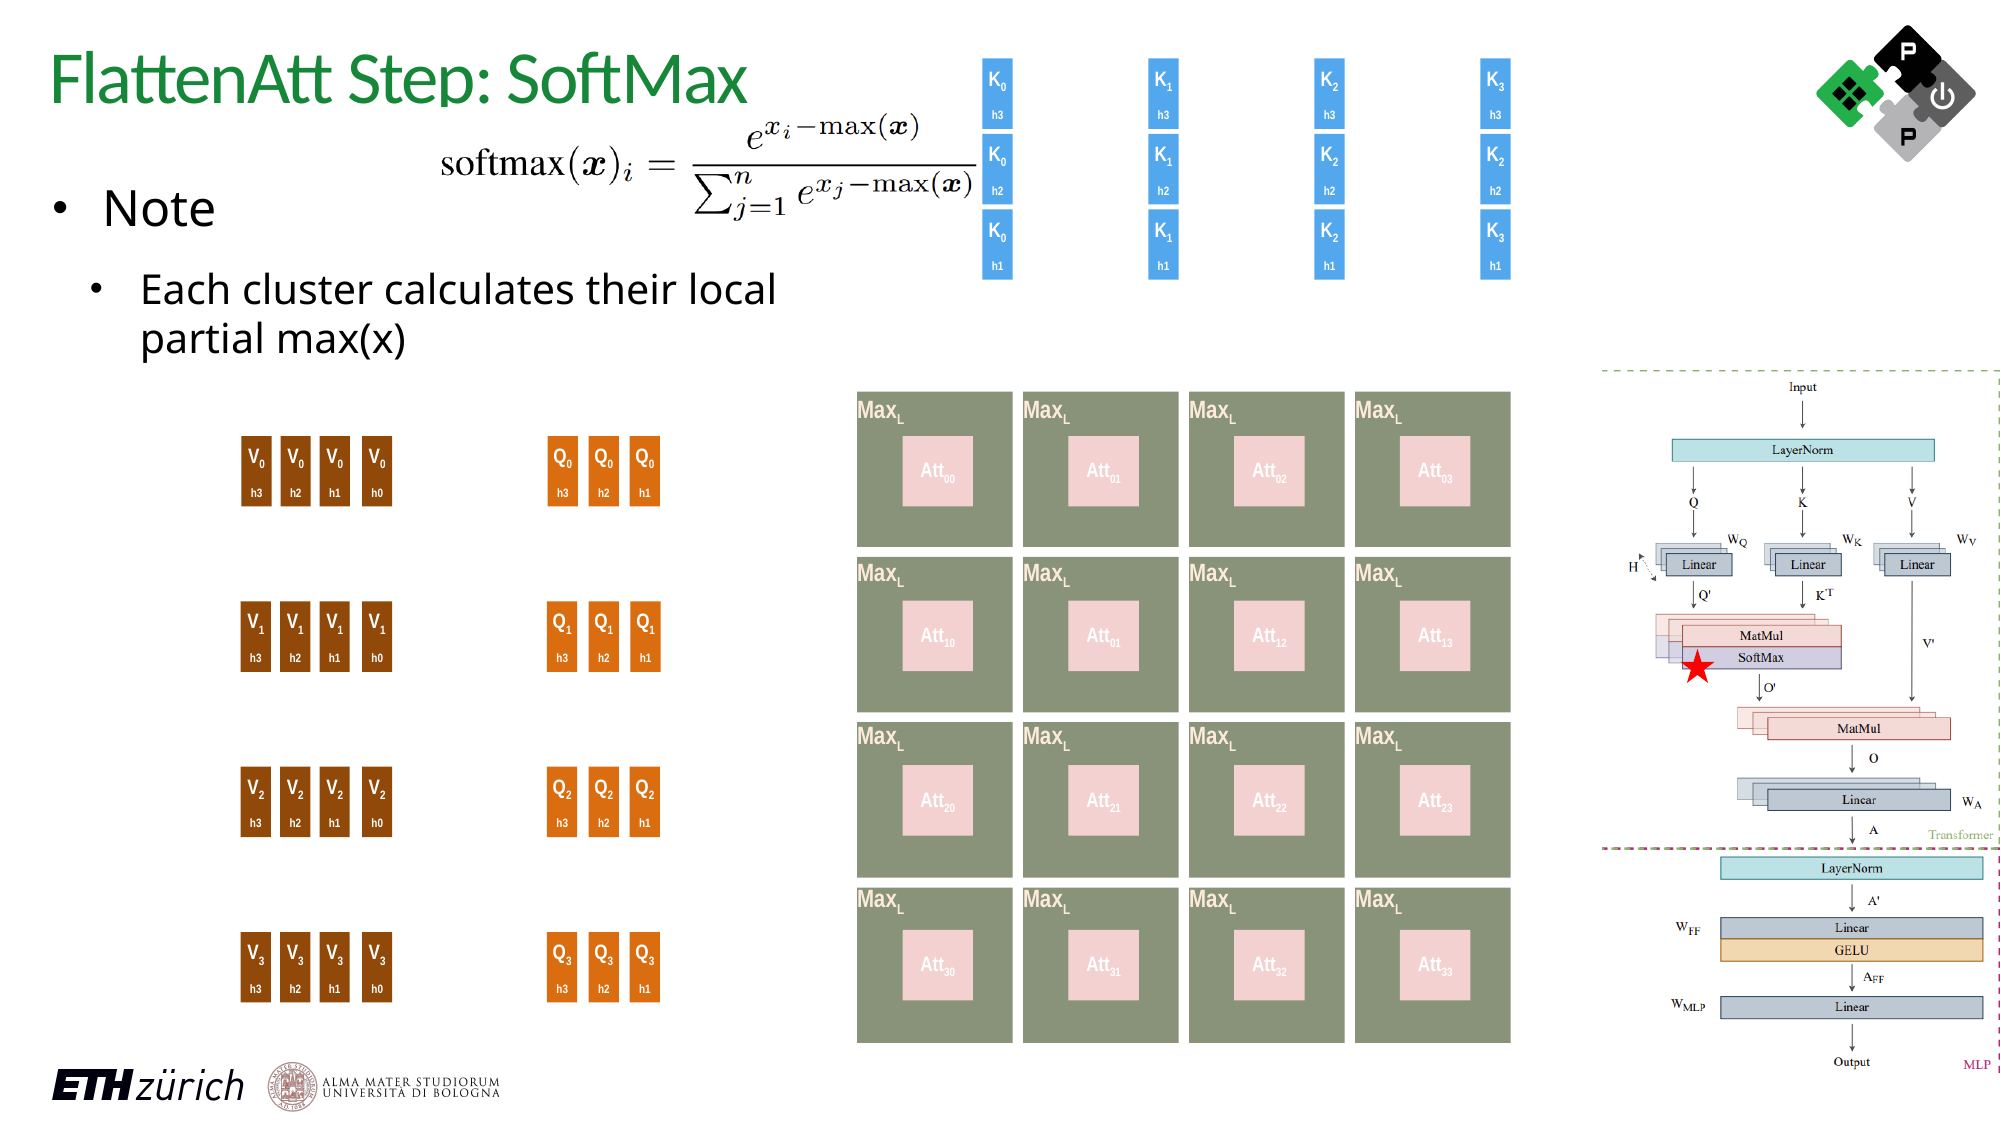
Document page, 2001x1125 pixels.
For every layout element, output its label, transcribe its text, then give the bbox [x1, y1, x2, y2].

text_box V2 h3 [240, 766, 272, 838]
text_box V3 h1 [319, 931, 351, 1003]
text_box V2 h0 [361, 766, 393, 838]
text_box V0 h0 [361, 435, 393, 507]
text_box K1 h2 [1147, 133, 1180, 205]
text_box Q2 h1 [629, 766, 661, 838]
text_box Q3 h1 [629, 931, 661, 1003]
text_box V0 h2 [280, 435, 312, 507]
text_box Q1 h1 [629, 600, 662, 673]
text_box K0 h2 [981, 133, 1014, 205]
text_box K3 h1 [1479, 208, 1512, 281]
text_box Q1 h2 [588, 600, 620, 673]
text_box Q2 h3 [546, 766, 578, 838]
text_box V3 h0 [361, 931, 393, 1003]
text_box K2 h1 [1313, 208, 1346, 281]
text_box V0 h3 [240, 435, 273, 507]
text_box V2 h1 [319, 766, 351, 838]
picture [432, 107, 977, 226]
text_box K3 h3 [1479, 57, 1512, 130]
text_box K2 h2 [1313, 133, 1346, 205]
picture [1602, 370, 2000, 1074]
text_box K1 h3 [1147, 57, 1180, 130]
text_box Q1 h3 [546, 600, 578, 673]
text_box V3 h3 [240, 931, 272, 1003]
text_box V1 h3 [240, 600, 272, 673]
text_box V2 h2 [279, 766, 311, 838]
text_box Q3 h3 [546, 931, 578, 1003]
text_box K2 h2 [1479, 133, 1512, 205]
text_box Q0 h1 [629, 435, 661, 507]
text_box V0 h1 [319, 435, 351, 507]
text_box Q2 h2 [588, 766, 620, 838]
picture [322, 1074, 500, 1097]
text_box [857, 391, 1511, 1044]
text_box Q3 h2 [588, 931, 620, 1003]
text_box V1 h1 [319, 600, 351, 673]
text_box V3 h2 [279, 931, 311, 1003]
text_box K0 h1 [981, 208, 1014, 281]
text_box Note Each cluster calculates their local partial max(x) [52, 169, 839, 390]
text_box K0 h3 [981, 57, 1014, 130]
text_box V1 h0 [361, 600, 393, 673]
picture [266, 1062, 319, 1113]
text_box FlattenAtt Step: SoftMax [49, 27, 858, 130]
text_box Q0 h3 [547, 435, 579, 507]
text_box K2 h3 [1313, 57, 1346, 130]
text_box V1 h2 [279, 600, 311, 673]
picture [1815, 24, 1977, 163]
picture [51, 1069, 244, 1101]
text_box Q0 h2 [588, 435, 620, 507]
text_box K1 h1 [1147, 208, 1180, 281]
